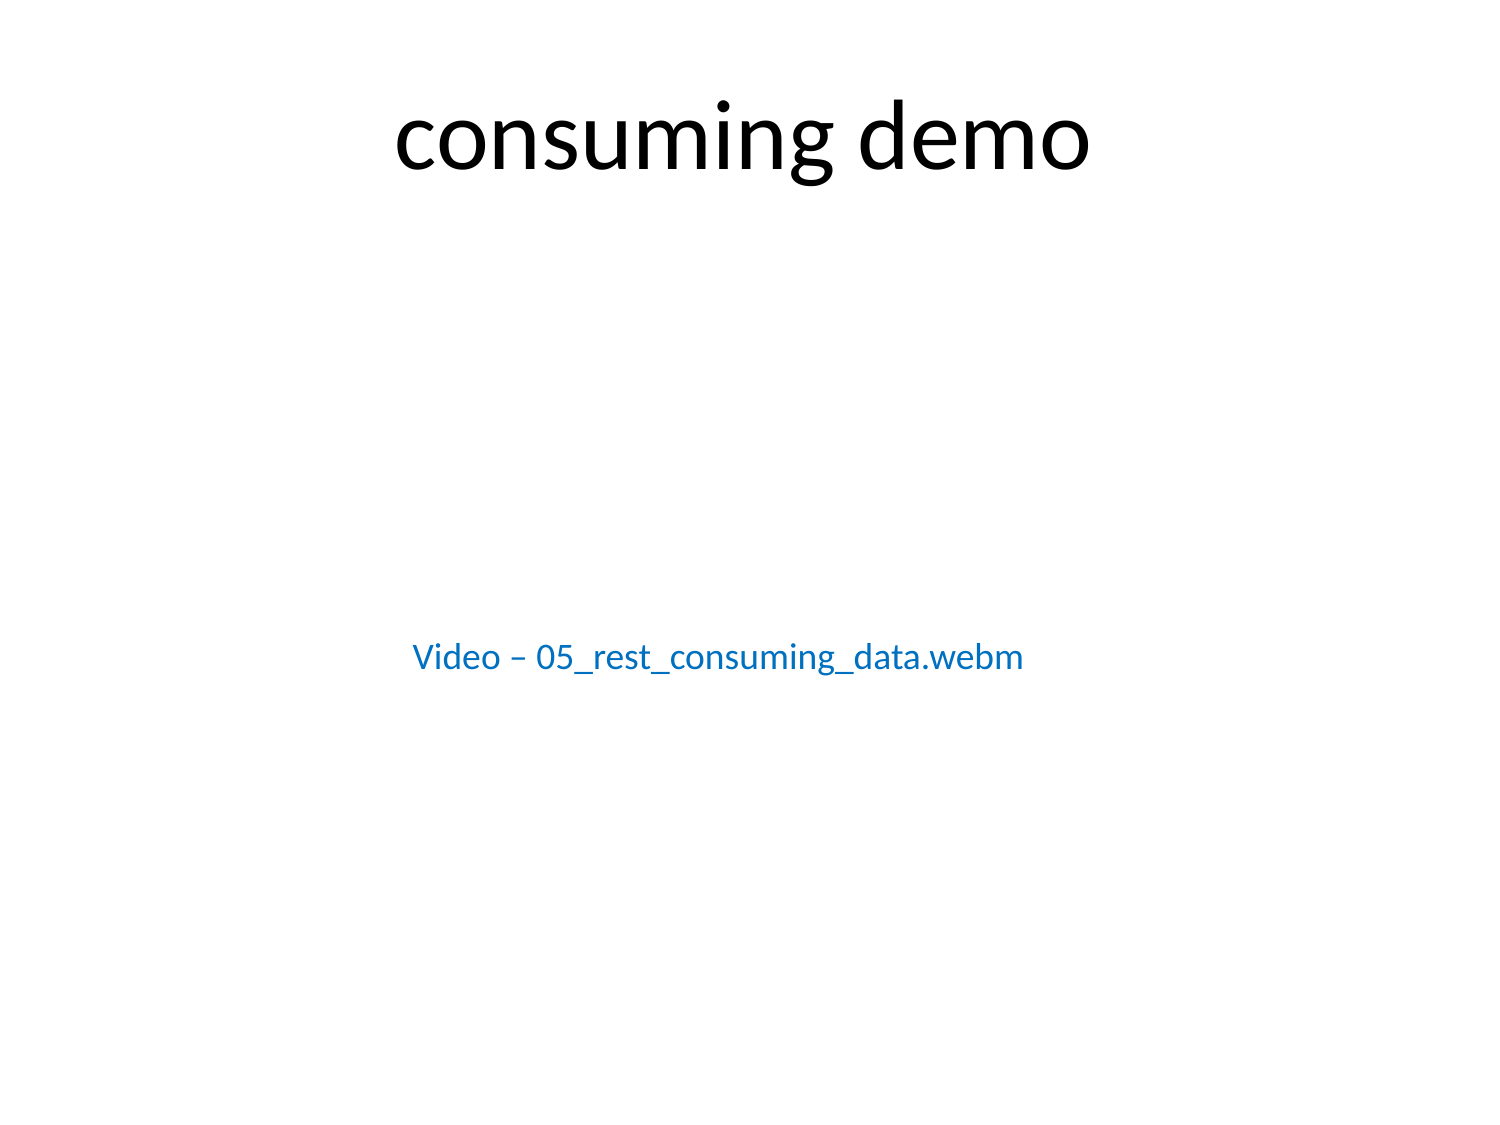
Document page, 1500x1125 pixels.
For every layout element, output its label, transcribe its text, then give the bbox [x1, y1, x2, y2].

text_box consuming demo [74, 62, 1413, 198]
text_box Video – 05_rest_consuming_data.webm [99, 624, 1338, 685]
